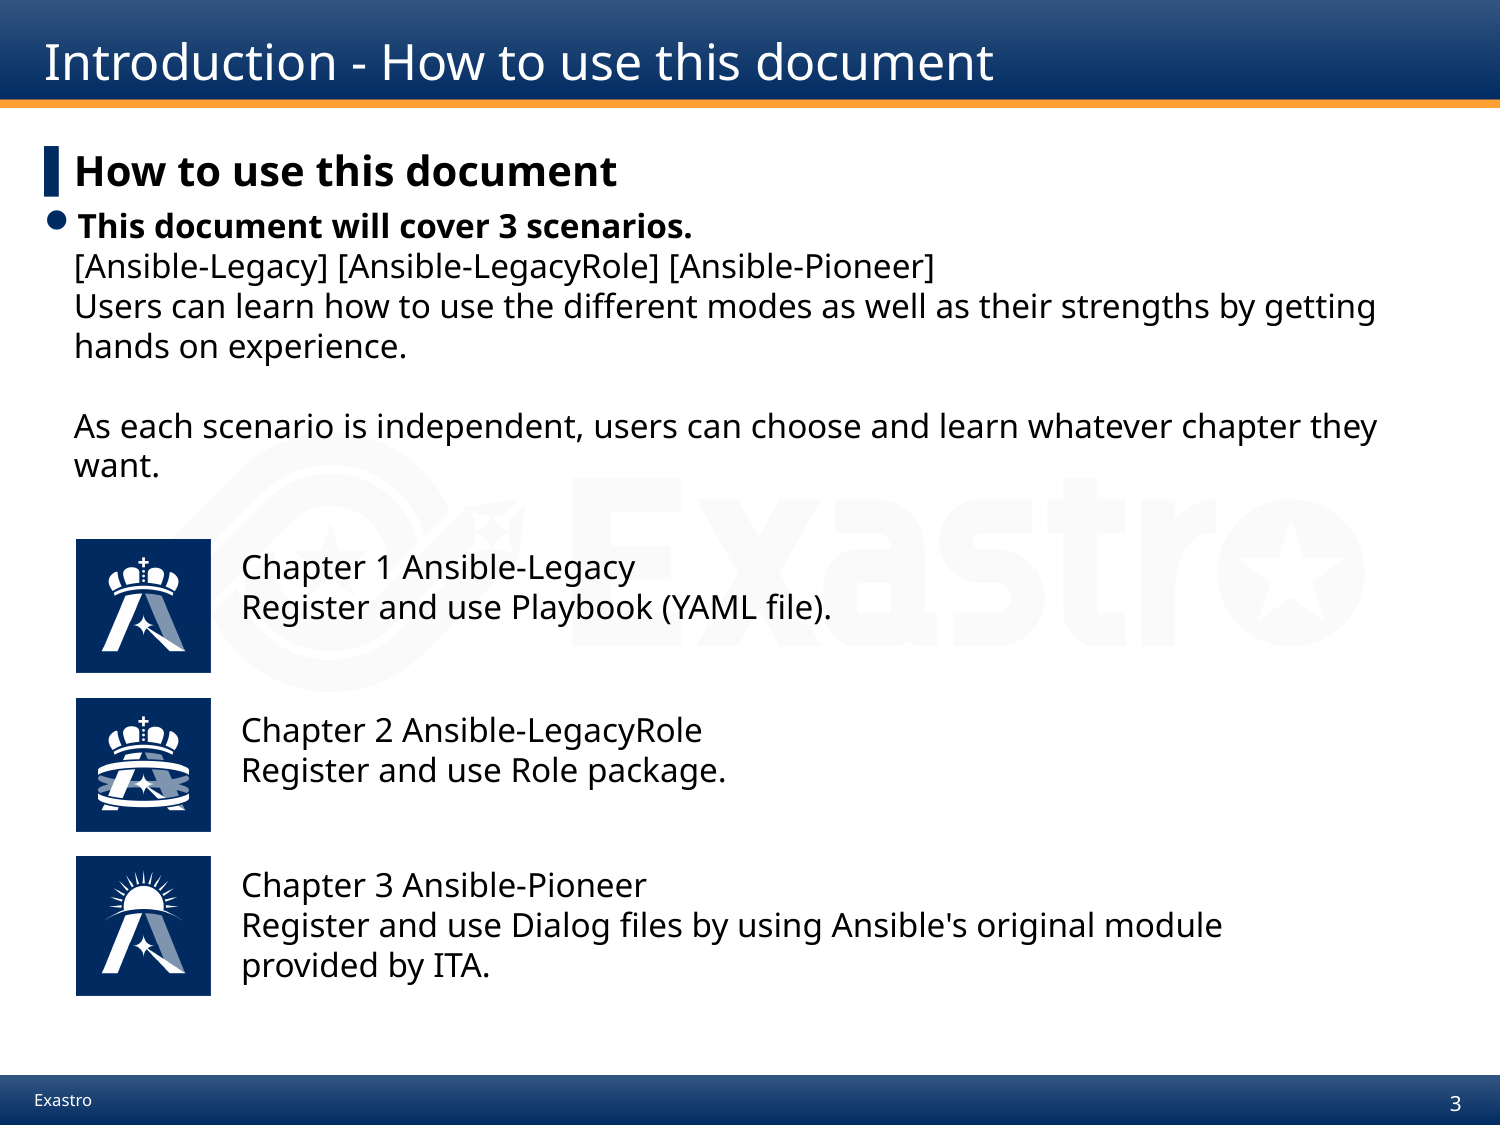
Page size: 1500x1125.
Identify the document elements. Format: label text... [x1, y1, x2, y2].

list How to use this document This document will cover 3 scenarios. [Ansible-Legacy] [Ansible-LegacyRole] [Ansible-Pioneer] Users can learn how to use the different modes as well as their strengths by getting hands on experience. As each scenario is independent, users can choose and learn whatever chapter they want. [29, 137, 1471, 1059]
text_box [76, 698, 951, 832]
title Introduction - How to use this document [29, 18, 1471, 96]
picture [0, 0, 1500, 1125]
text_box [76, 538, 1188, 674]
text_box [76, 856, 1299, 996]
